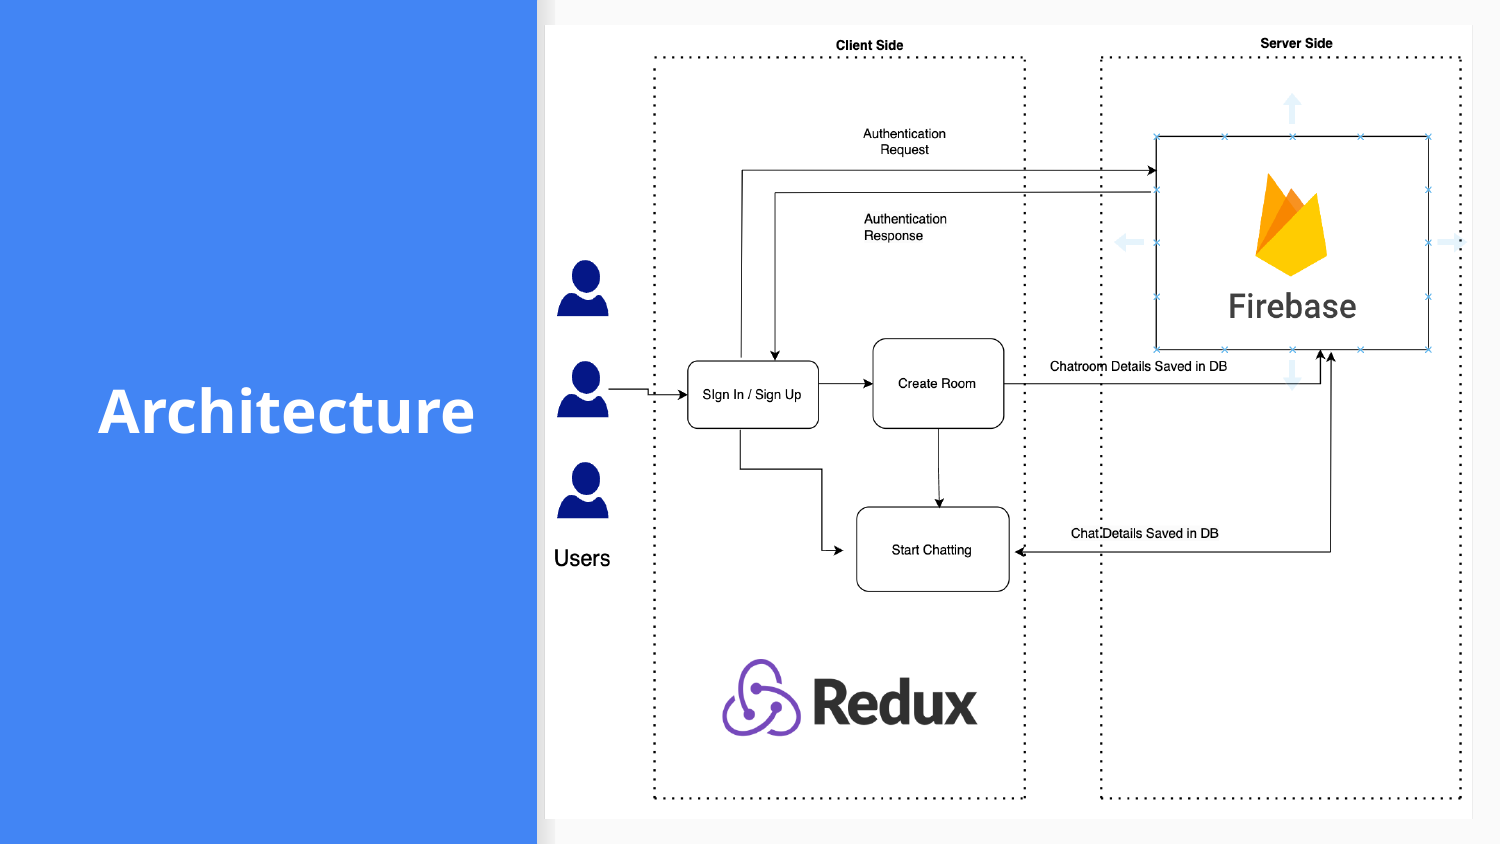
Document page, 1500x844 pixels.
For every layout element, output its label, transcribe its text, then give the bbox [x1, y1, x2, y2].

title Architecture [83, 327, 538, 461]
picture [543, 25, 1473, 819]
